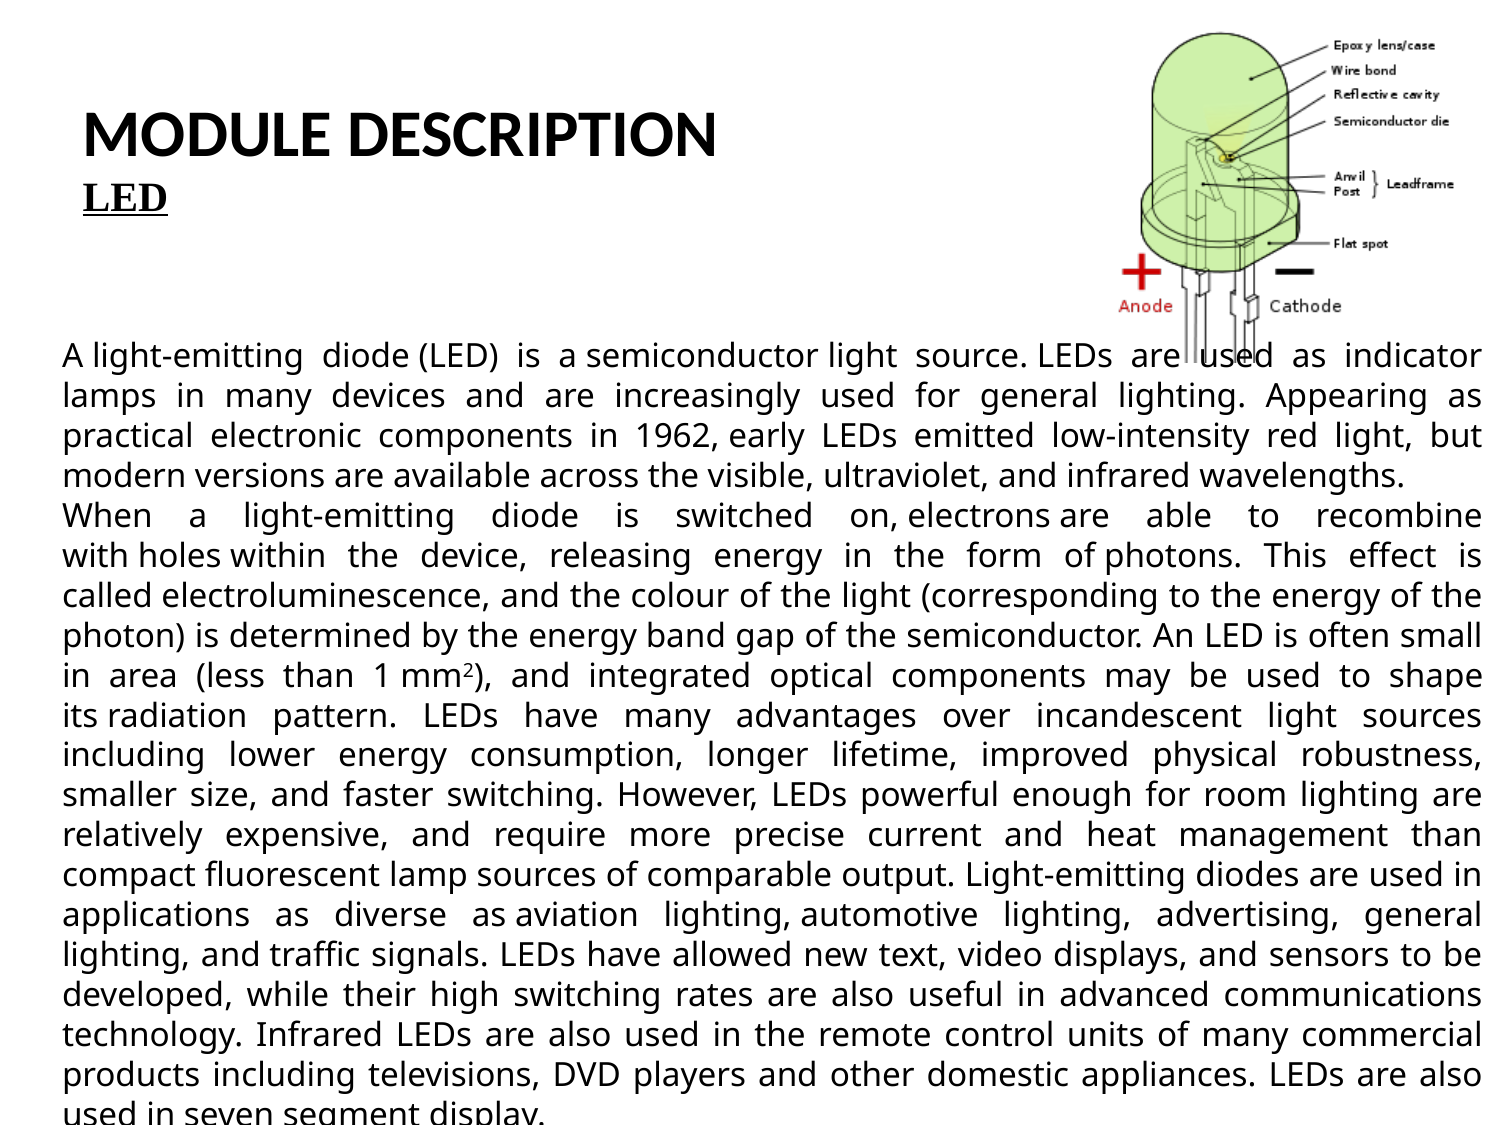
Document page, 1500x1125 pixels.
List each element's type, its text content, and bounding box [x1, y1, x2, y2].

text_box A light-emitting diode (LED) is a semiconductor light source. LEDs are used as indicator lamps in many devices and are increasingly used for general lighting. Appearing as practical electronic components in 1962, early LEDs emitted low-intensity red light, but modern versions are available across the visible, ultraviolet, and infrared wavelengths. When a light-emitting diode is switched on, electrons are able to recombine with holes within the device, releasing energy in the form of photons. This effect is called electroluminescence, and the colour of the light (corresponding to the energy of the photon) is determined by the energy band gap of the semiconductor. An LED is often small in area (less than 1 mm2), and integrated optical components may be used to shape its radiation pattern. LEDs have many advantages over incandescent light sources including lower energy consumption, longer lifetime, improved physical robustness, smaller size, and faster switching. However, LEDs powerful enough for room lighting are relatively expensive, and require more precise current and heat management than compact fluorescent lamp sources of comparable output. Light-emitting diodes are used in applications as diverse as aviation lighting, automotive lighting, advertising, general lighting, and traffic signals. LEDs have allowed new text, video displays, and sensors to be developed, while their high switching rates are also useful in advanced communications technology. Infrared LEDs are also used in the remote control units of many commercial products including televisions, DVD players and other domestic appliances. LEDs are also used in seven segment display. [47, 300, 1500, 1125]
text_box MODULE DESCRIPTION LED [67, 32, 734, 273]
picture [1115, 0, 1461, 363]
